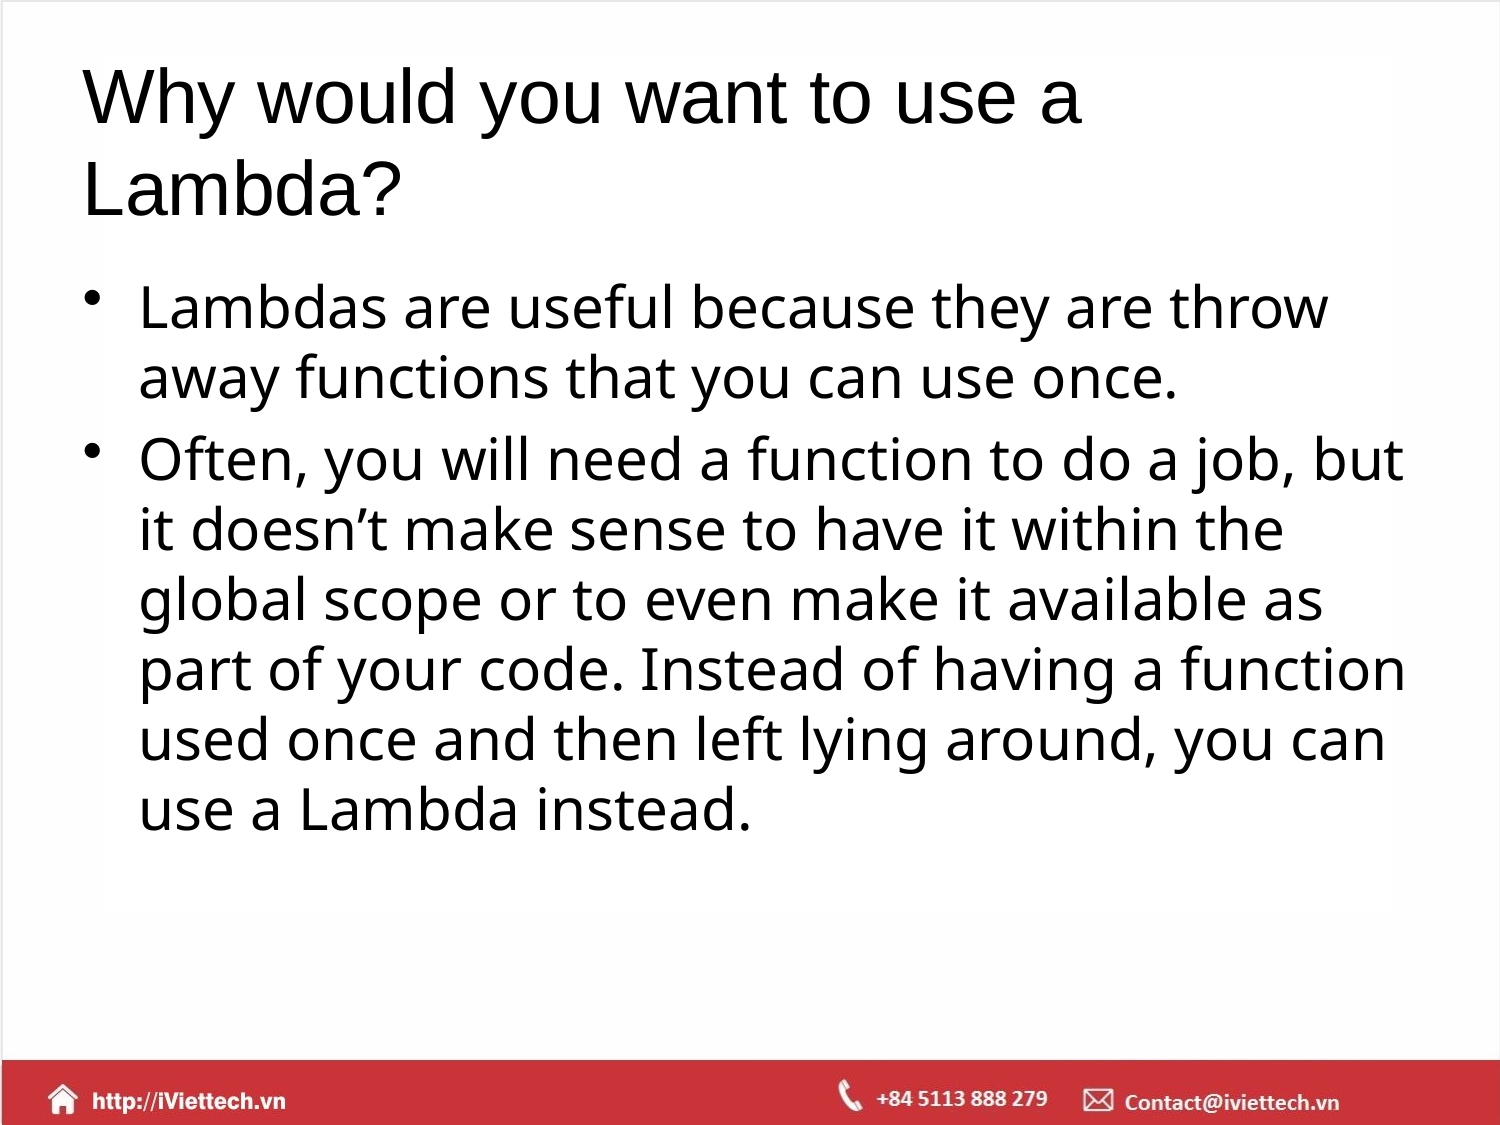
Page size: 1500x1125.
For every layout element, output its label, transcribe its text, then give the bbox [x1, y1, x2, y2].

list Lambdas are useful because they are throw away functions that you can use once. Often, you will need a function to do a job, but it doesn’t make sense to have it within the global scope or to even make it available as part of your code. Instead of having a function used once and then left lying around, you can use a Lambda instead. [74, 261, 1426, 1006]
title Why would you want to use a Lambda? [74, 44, 1426, 234]
picture [0, 0, 1500, 1125]
